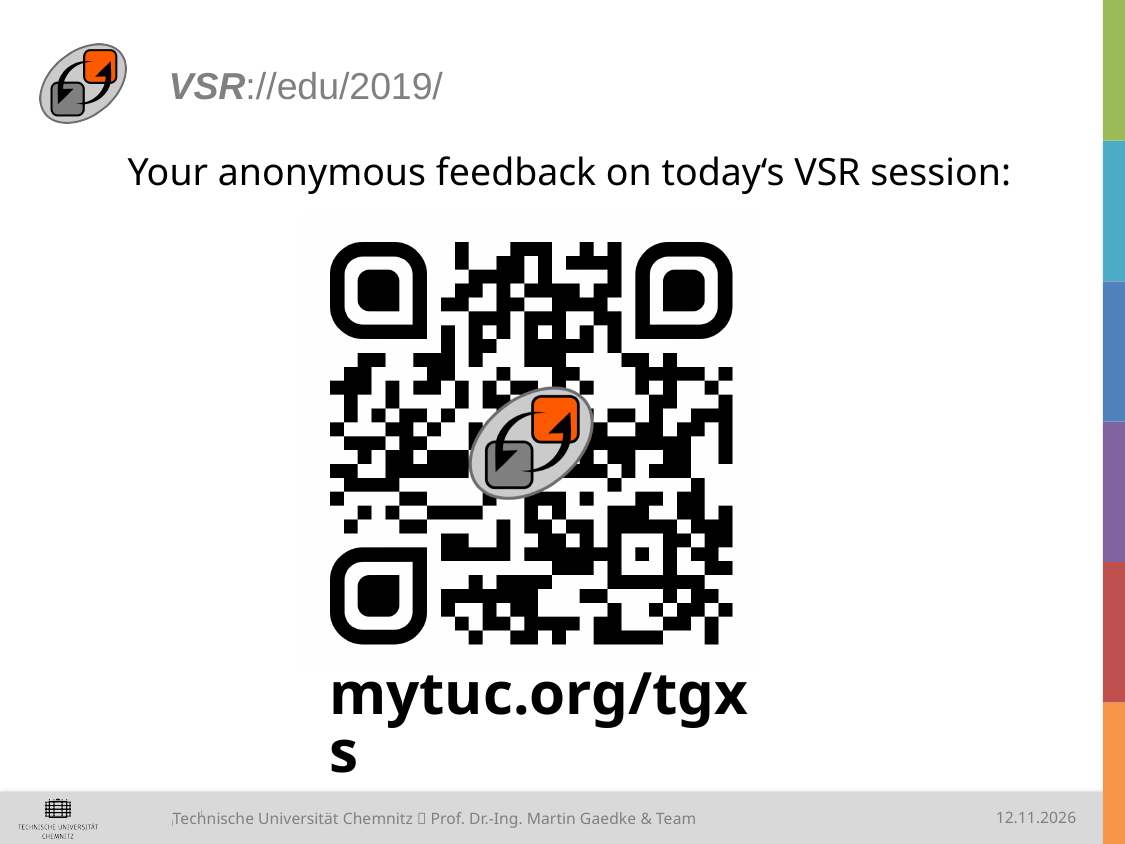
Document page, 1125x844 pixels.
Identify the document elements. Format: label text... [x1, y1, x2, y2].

picture [39, 43, 127, 124]
picture [1, 781, 115, 844]
text_box VSR://edu/2019/ [168, 47, 1083, 123]
text_box Your anonymous feedback on today‘s VSR session: [112, 140, 1027, 201]
text_box mytuc.org/tgxs [314, 648, 785, 778]
picture [302, 213, 761, 672]
